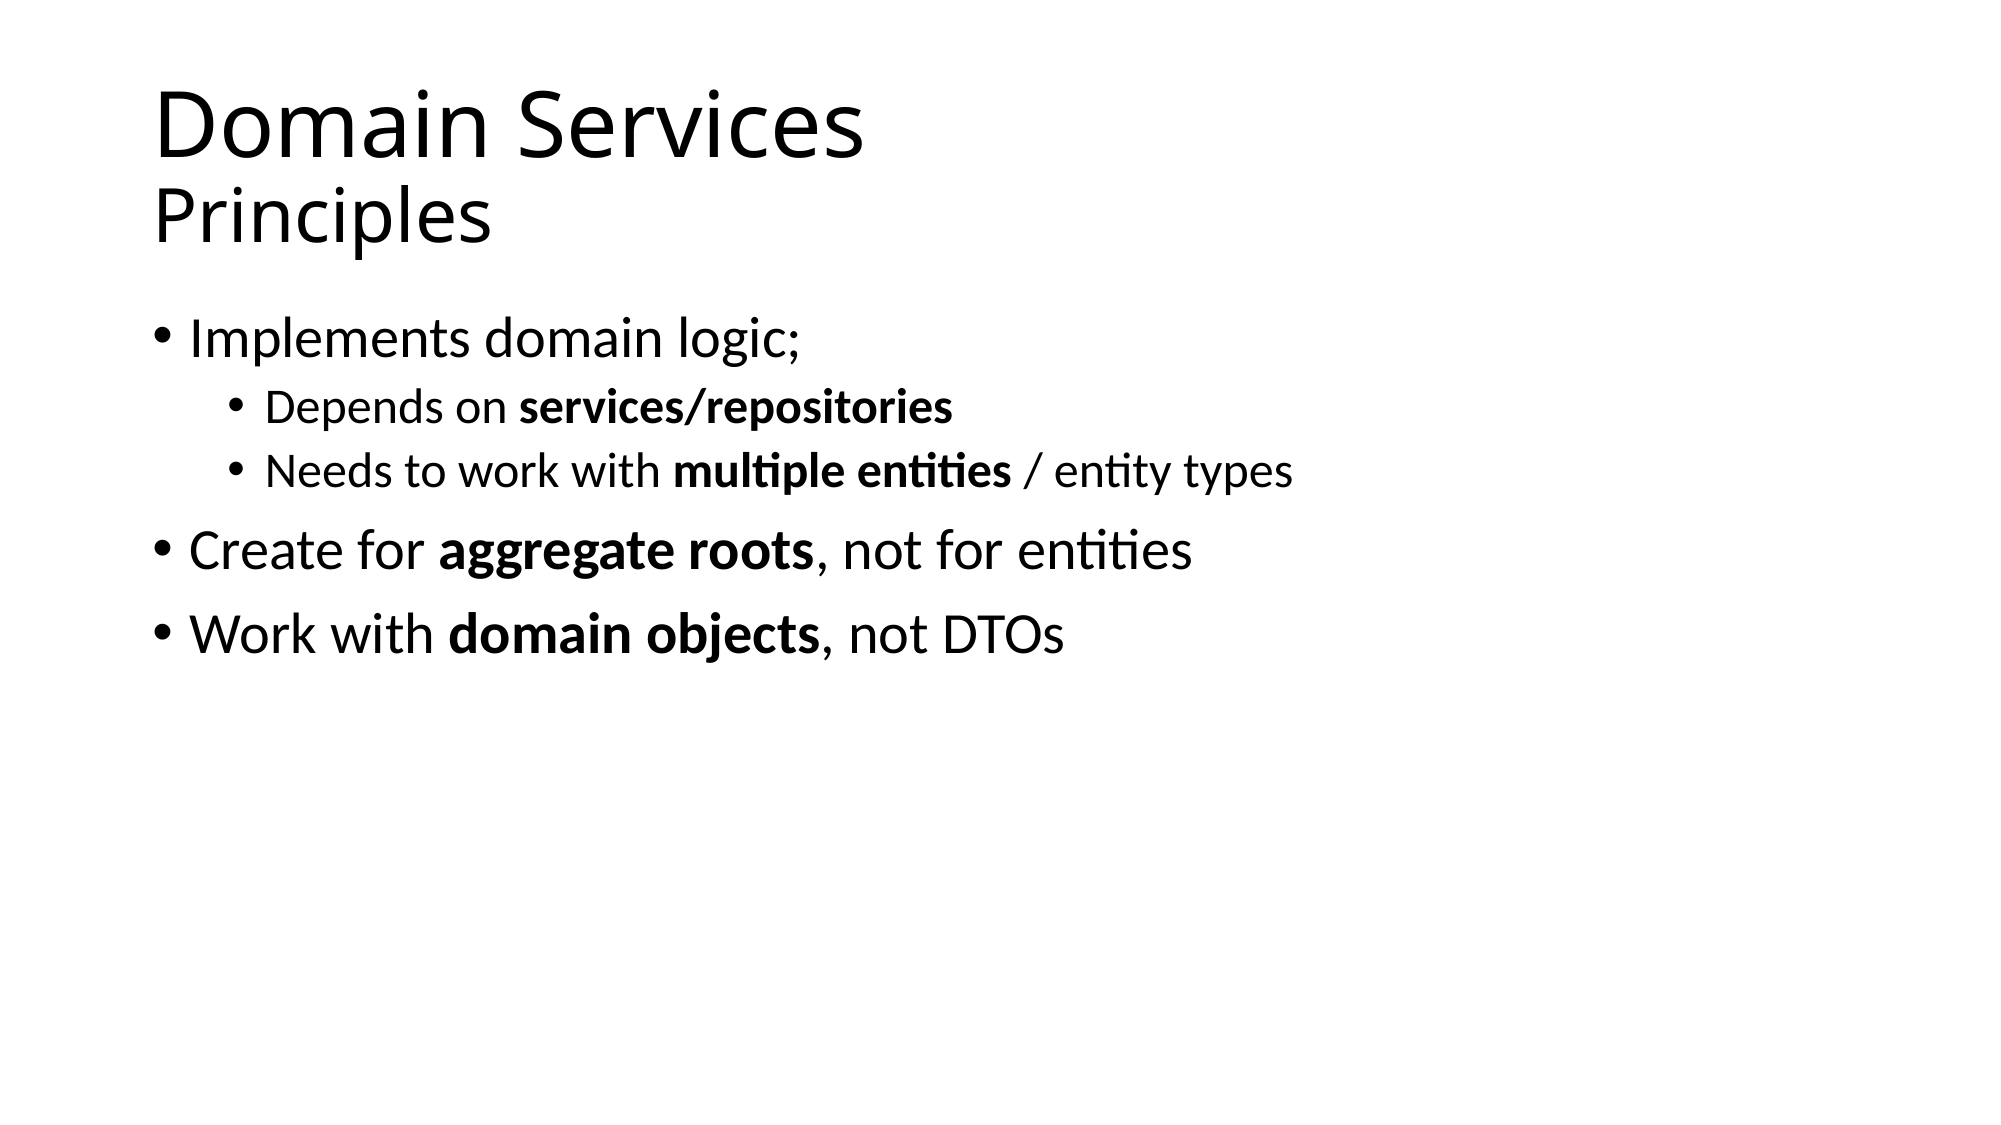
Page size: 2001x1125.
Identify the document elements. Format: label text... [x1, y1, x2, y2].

title Domain Services Principles [137, 59, 1863, 278]
list Implements domain logic; Depends on services/repositories Needs to work with multiple entities / entity types Create for aggregate roots, not for entities Work with domain objects, not DTOs [137, 299, 1863, 1014]
